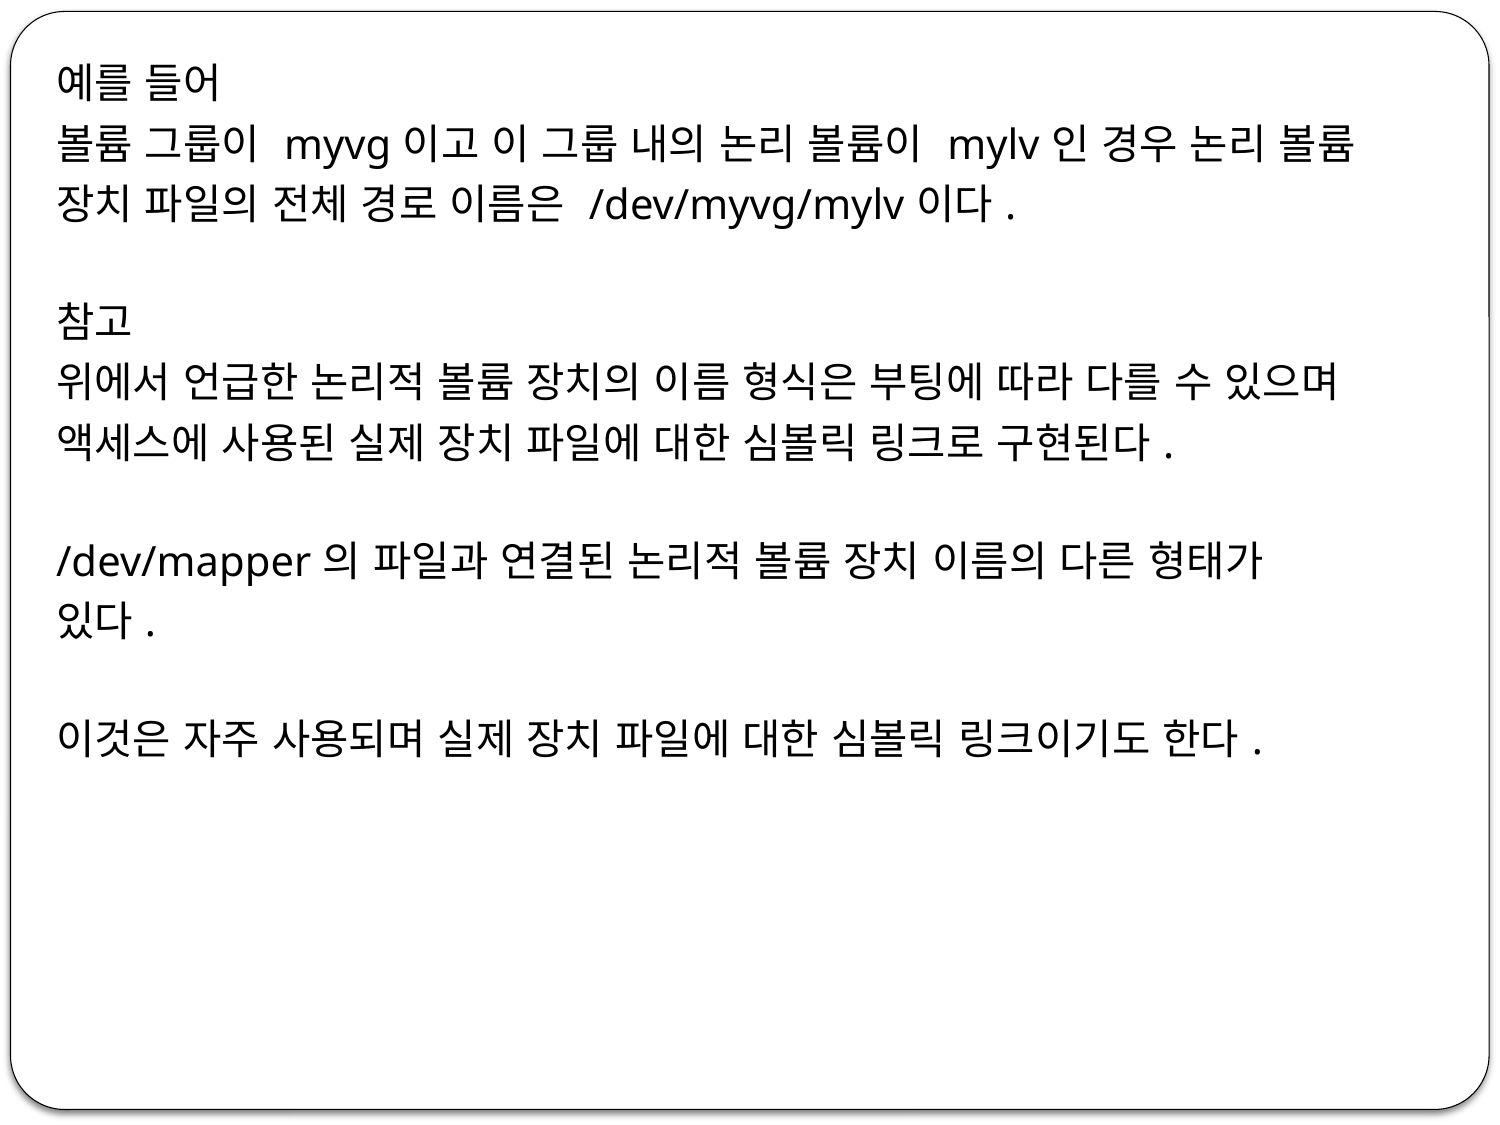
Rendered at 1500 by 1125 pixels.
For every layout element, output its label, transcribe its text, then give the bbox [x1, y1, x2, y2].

list 예를 들어 볼륨 그룹이 myvg이고 이 그룹 내의 논리 볼륨이 mylv인 경우 논리 볼륨 장치 파일의 전체 경로 이름은 /dev/myvg/mylv이다. 참고 위에서 언급한 논리적 볼륨 장치의 이름 형식은 부팅에 따라 다를 수 있으며 액세스에 사용된 실제 장치 파일에 대한 심볼릭 링크로 구현된다. /dev/mapper의 파일과 연결된 논리적 볼륨 장치 이름의 다른 형태가 있다. 이것은 자주 사용되며 실제 장치 파일에 대한 심볼릭 링크이기도 한다. [41, 42, 1459, 1083]
